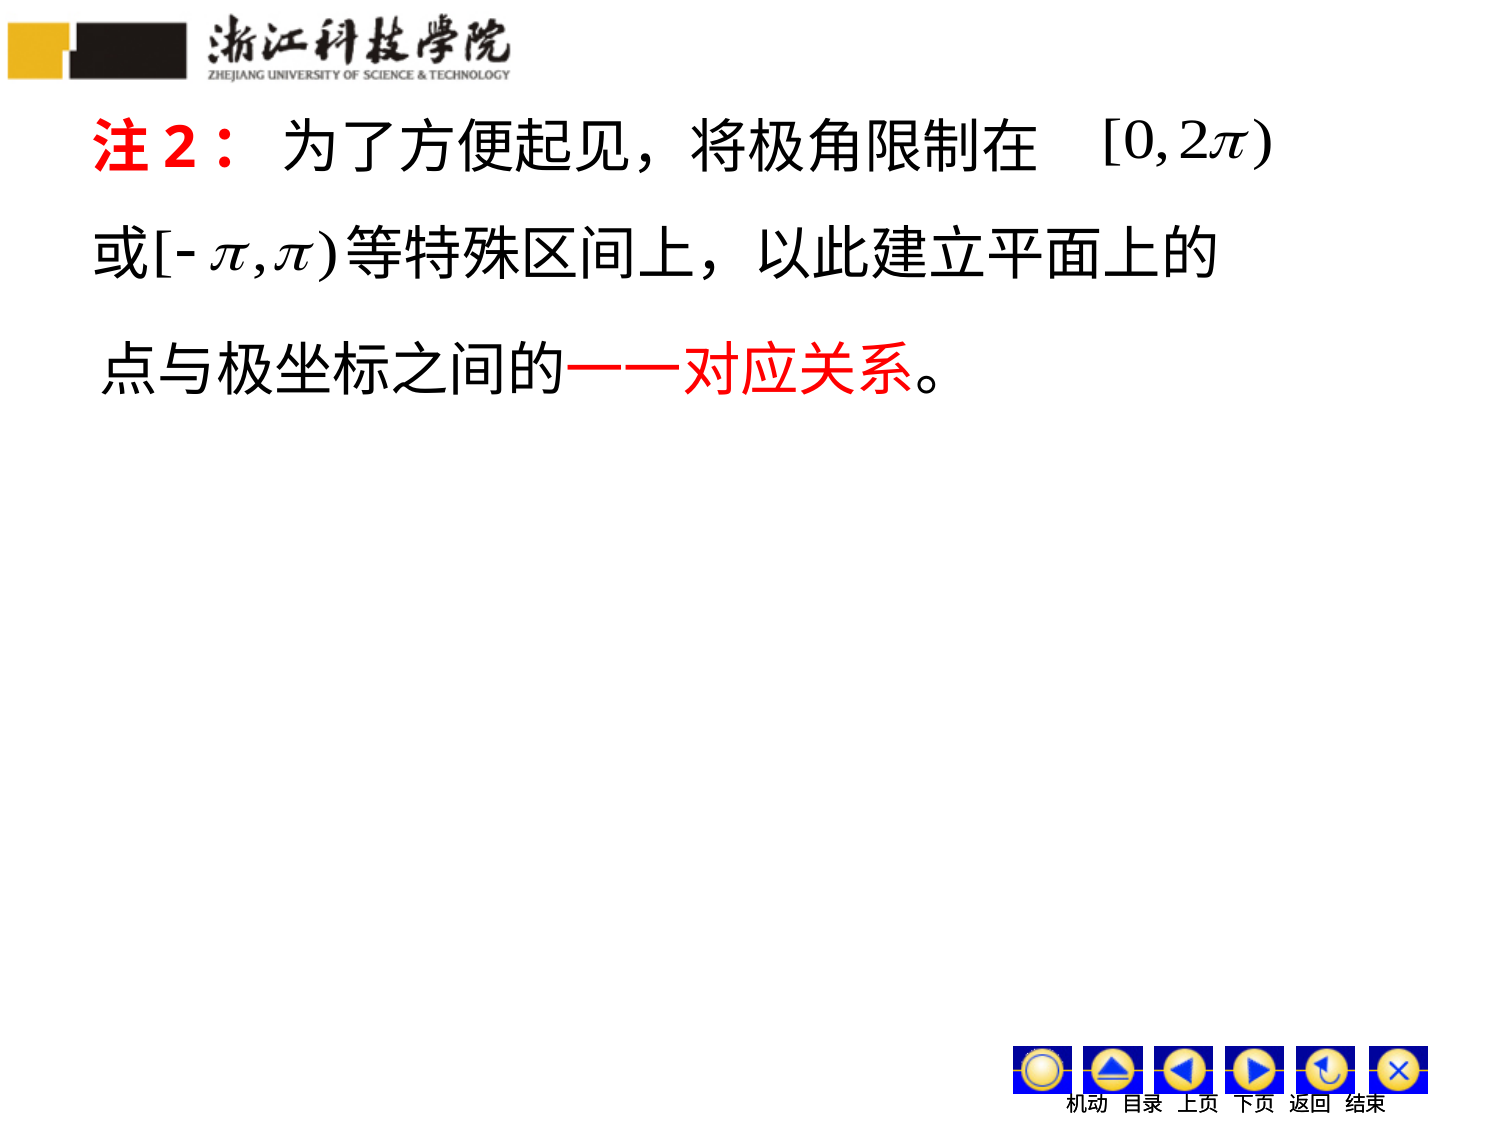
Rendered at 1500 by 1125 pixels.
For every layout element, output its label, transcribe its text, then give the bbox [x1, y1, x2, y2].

text_box 机动 目录 上页 下页 返回 结束 [1051, 1082, 1407, 1123]
picture [1083, 1045, 1143, 1094]
text_box 等特殊区间上，以此建立平面上的 [331, 208, 1273, 294]
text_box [147, 217, 352, 294]
picture [1369, 1045, 1429, 1094]
picture [1012, 1045, 1072, 1094]
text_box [1096, 106, 1285, 183]
picture [1225, 1045, 1285, 1094]
picture [5, 6, 573, 102]
text_box 点与极坐标之间的一一对应关系。 [84, 324, 1014, 410]
picture [1296, 1045, 1355, 1094]
text_box 或 [76, 208, 331, 294]
picture [1154, 1045, 1214, 1094]
